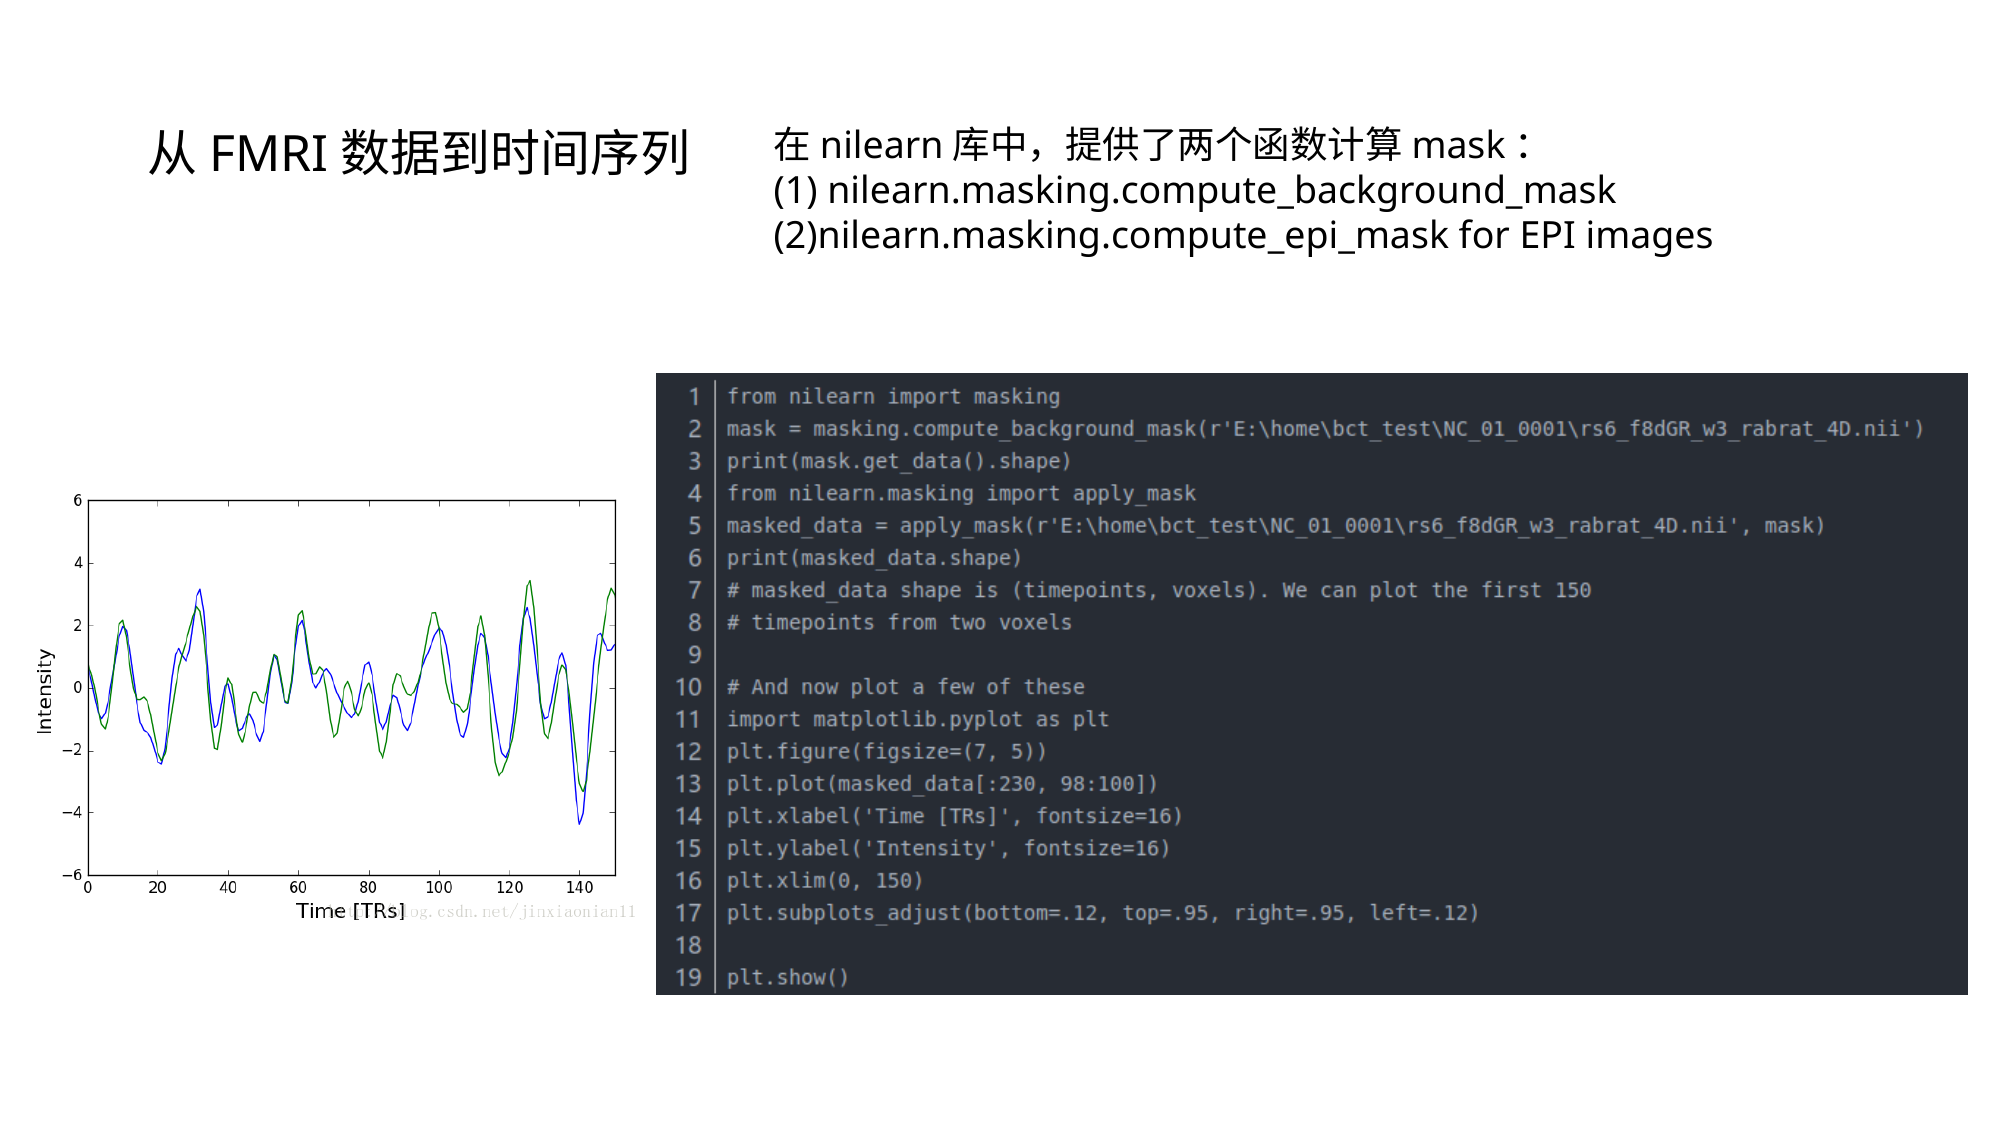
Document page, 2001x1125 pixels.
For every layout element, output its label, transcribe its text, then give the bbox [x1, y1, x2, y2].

picture [656, 373, 1968, 995]
text_box 从FMRI数据到时间序列 [132, 113, 758, 189]
picture [11, 478, 646, 929]
text_box 在nilearn库中，提供了两个函数计算mask： (1) nilearn.masking.compute_background_mask (2)nilearn.masking.compute_epi_mask for EPI images [758, 113, 1998, 309]
